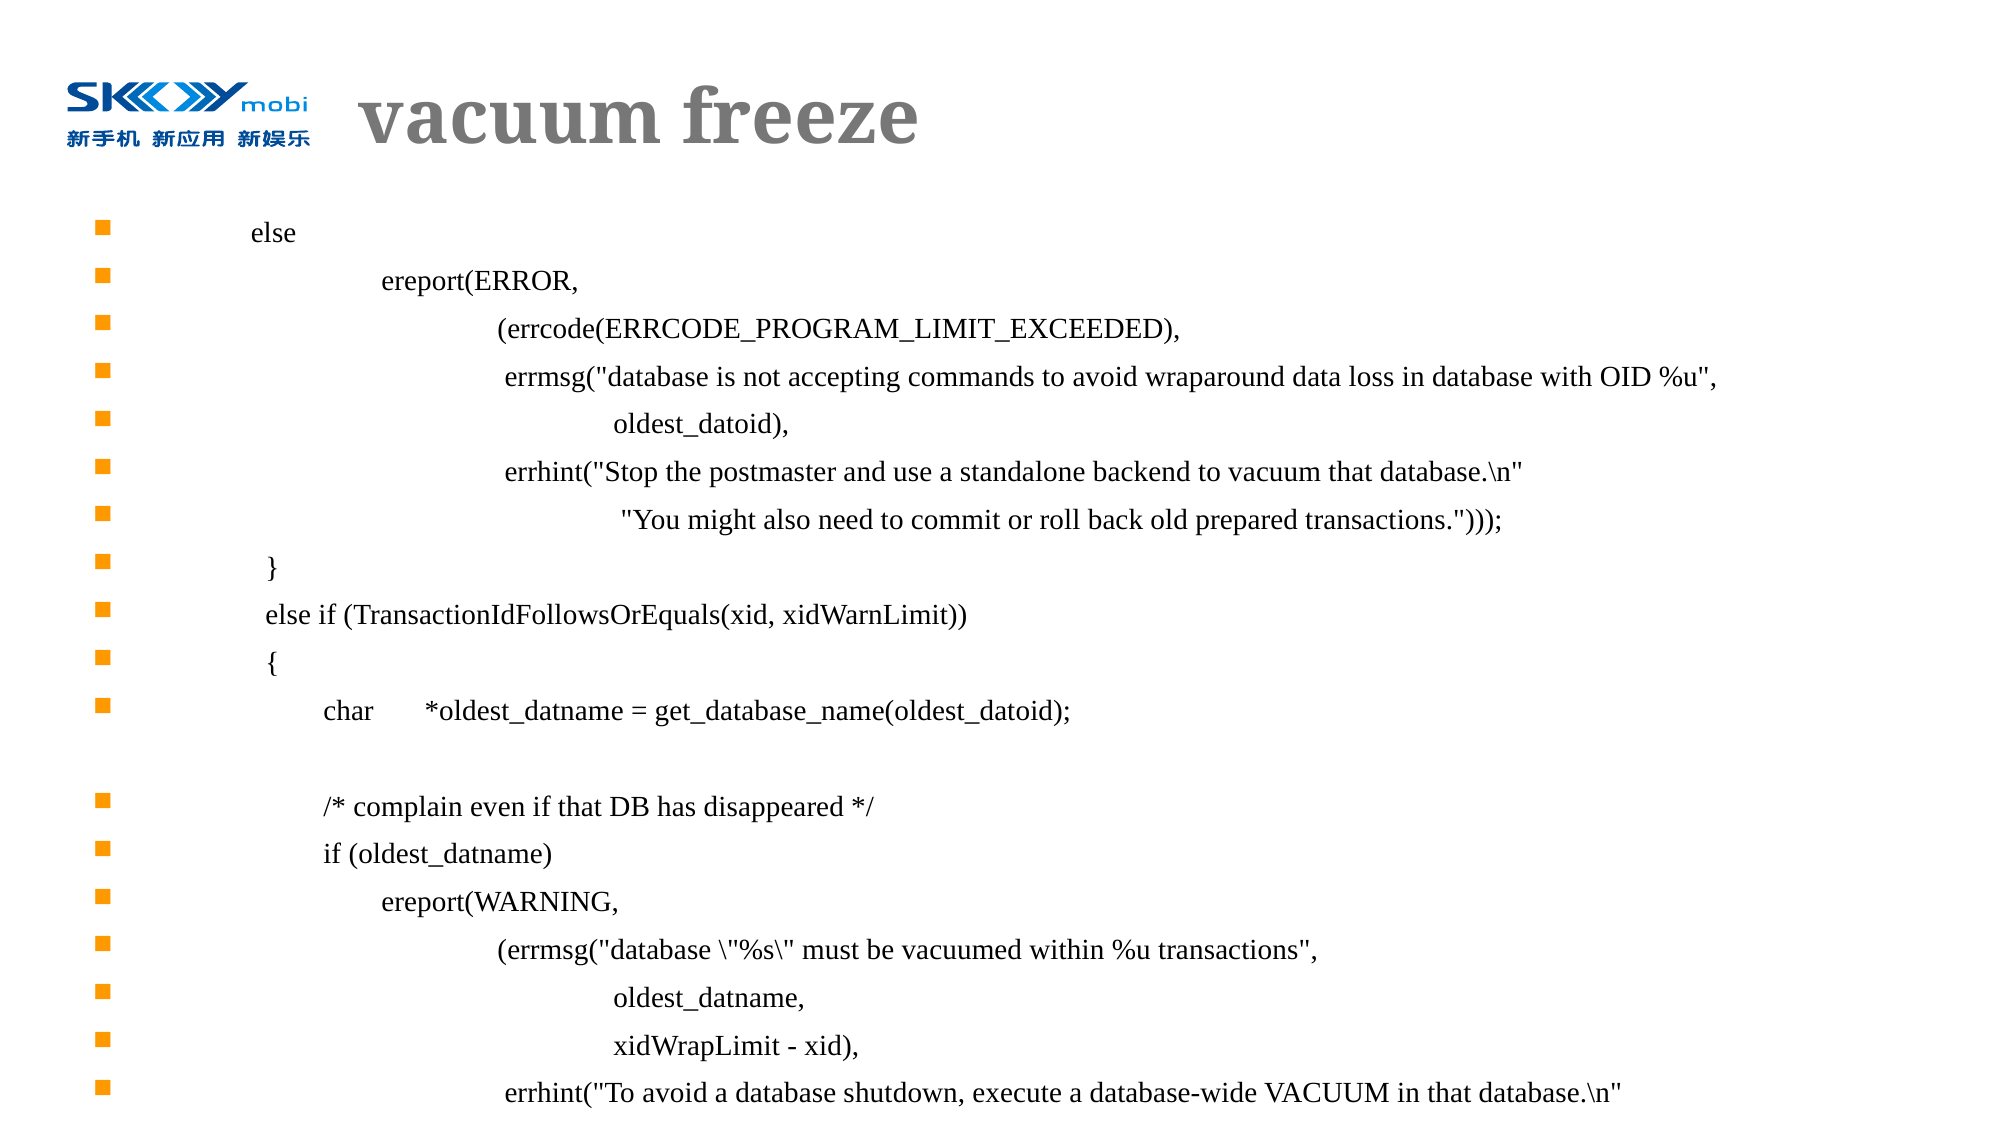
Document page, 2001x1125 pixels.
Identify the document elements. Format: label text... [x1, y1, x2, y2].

title vacuum freeze [343, 60, 1901, 167]
list else ereport(ERROR, (errcode(ERRCODE_PROGRAM_LIMIT_EXCEEDED), errmsg("database is not accepting commands to avoid wraparound data loss in database with OID %u", oldest_datoid), errhint("Stop the postmaster and use a standalone backend to vacuum that database.\n" "You might also need to commit or roll back old prepared transactions."))); } else if (TransactionIdFollowsOrEquals(xid, xidWarnLimit)) { char *oldest_datname = get_database_name(oldest_datoid); /* complain even if that DB has disappeared */ if (oldest_datname) ereport(WARNING, (errmsg("database \"%s\" must be vacuumed within %u transactions", oldest_datname, xidWrapLimit - xid), errhint("To avoid a database shutdown, execute a database-wide VACUUM in that database.\n" [77, 198, 1901, 1020]
